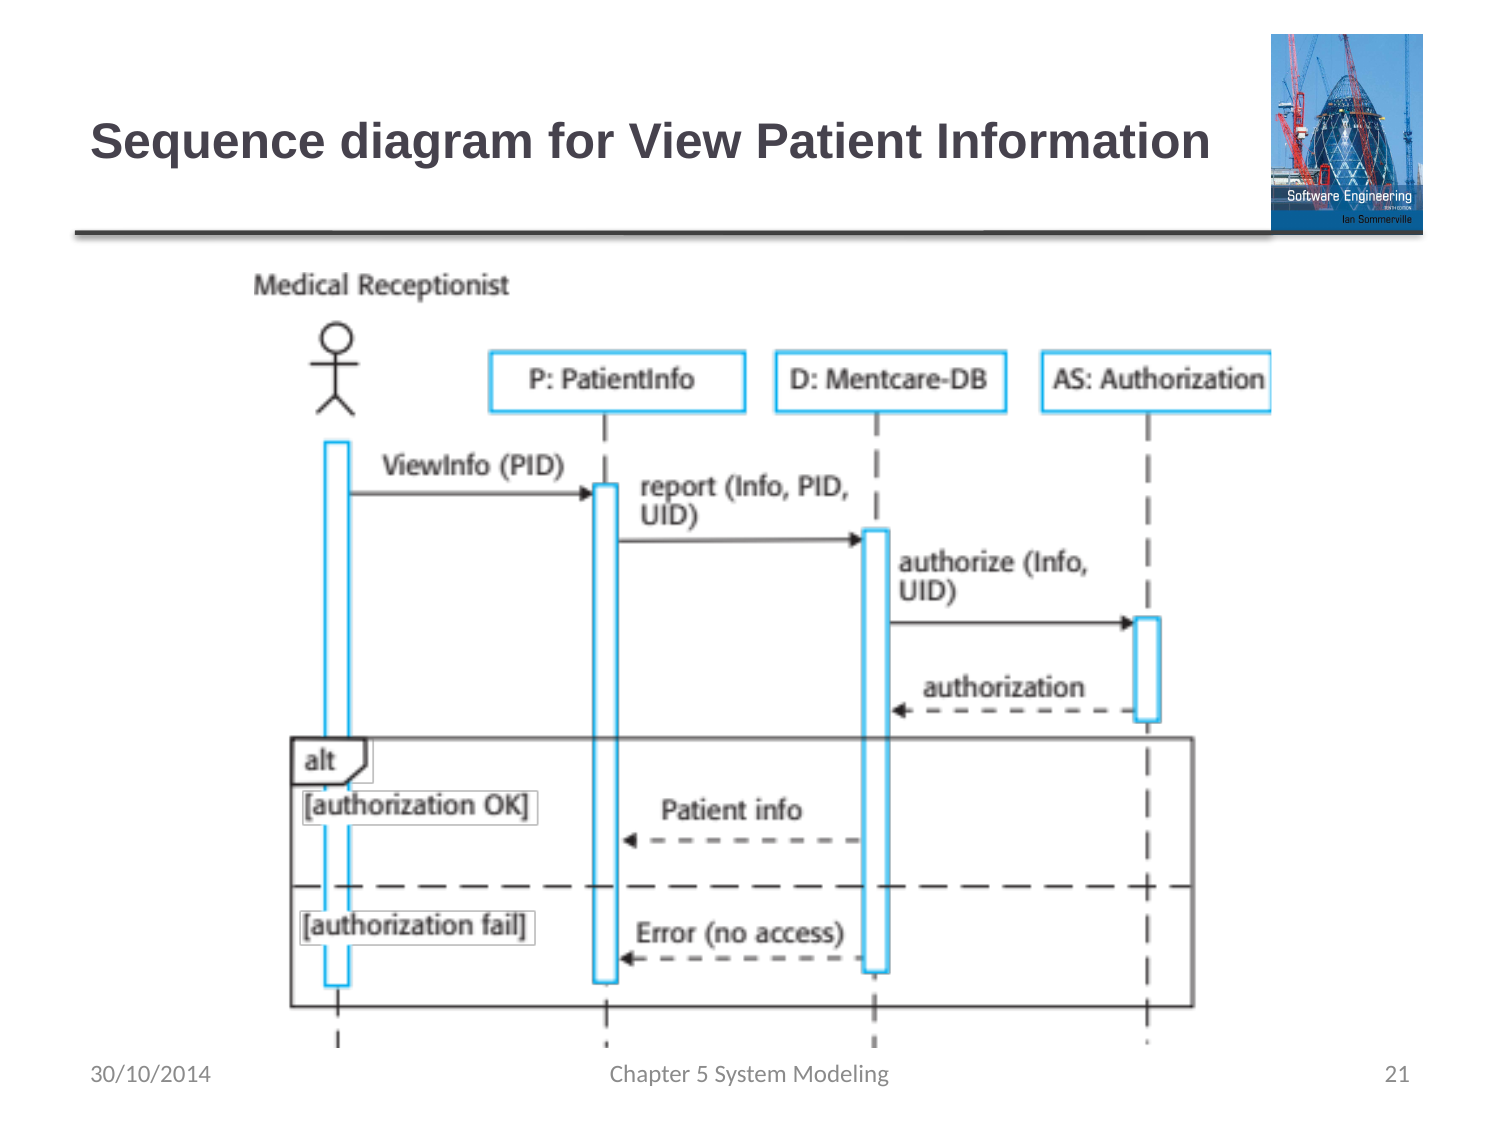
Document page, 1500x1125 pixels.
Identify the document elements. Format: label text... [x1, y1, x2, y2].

picture [1271, 34, 1423, 230]
slide_number 21 [1074, 1042, 1425, 1103]
title Sequence diagram for View Patient Information [74, 44, 1272, 233]
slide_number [75, 1042, 425, 1103]
footer Chapter 5 System Modeling [512, 1055, 988, 1103]
picture [253, 272, 1272, 1049]
